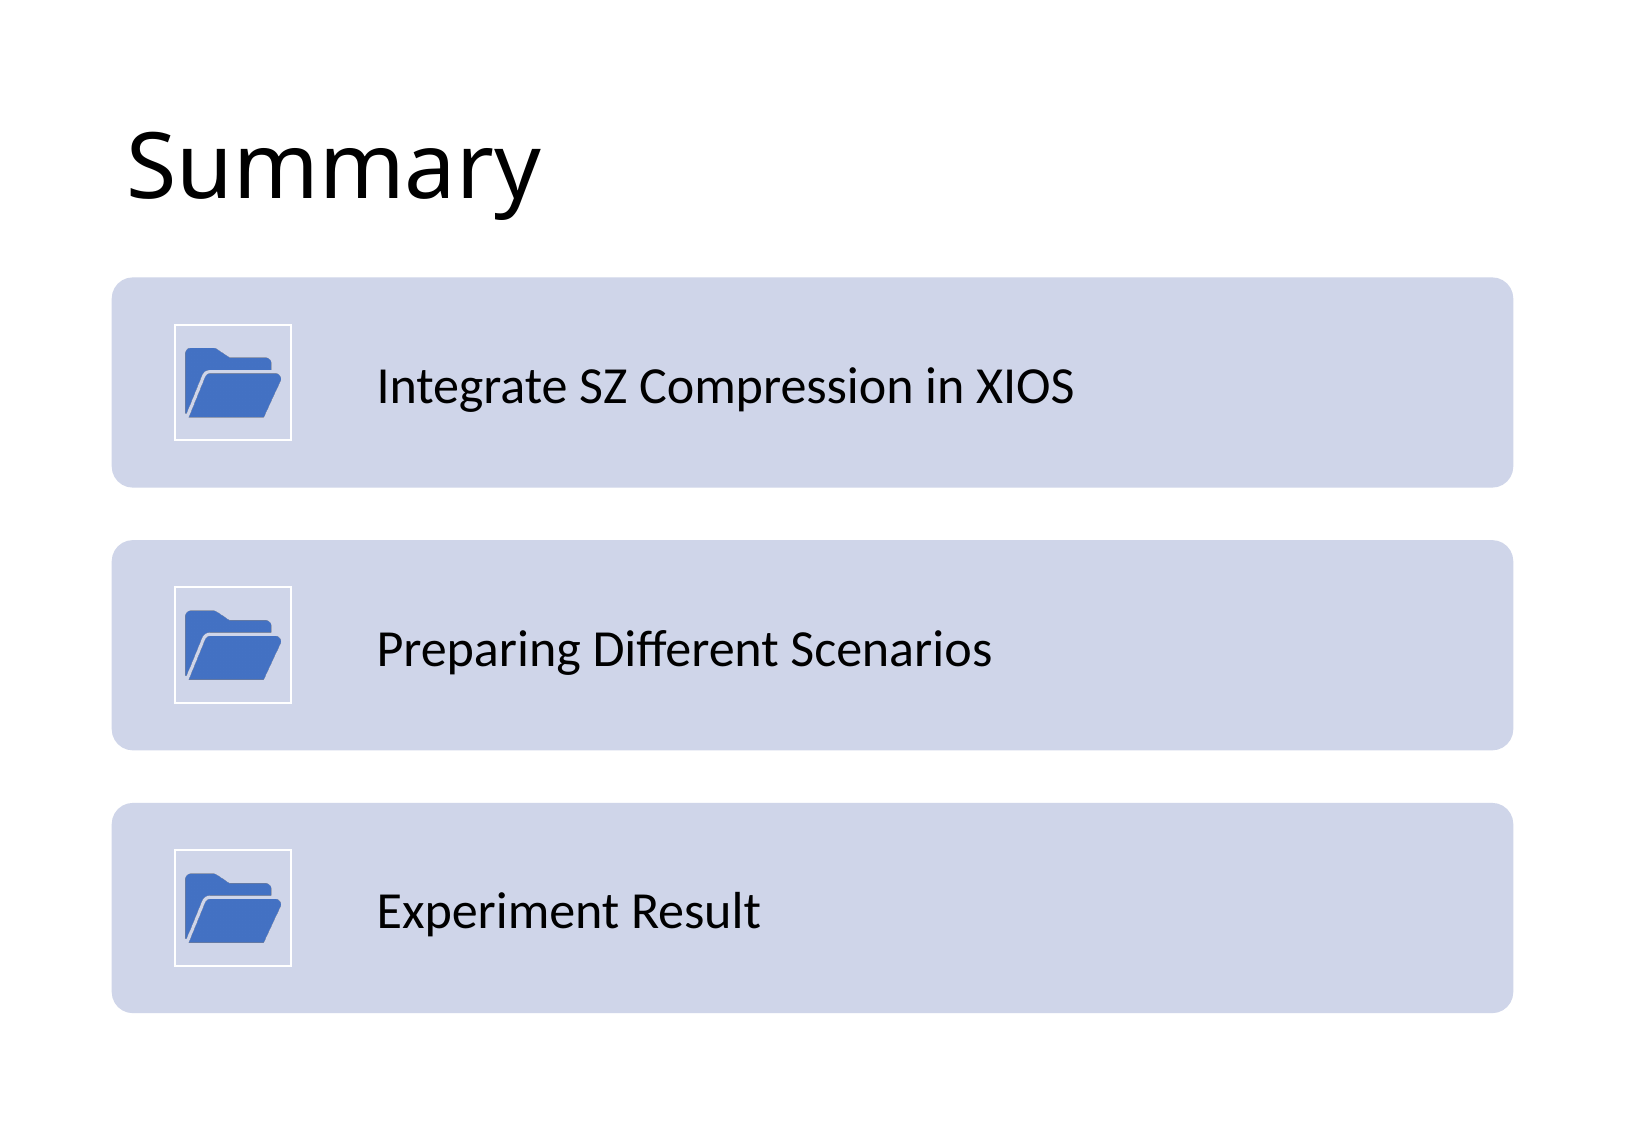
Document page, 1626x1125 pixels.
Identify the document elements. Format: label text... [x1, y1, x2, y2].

title Summary [111, 59, 1514, 277]
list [111, 277, 1514, 1014]
